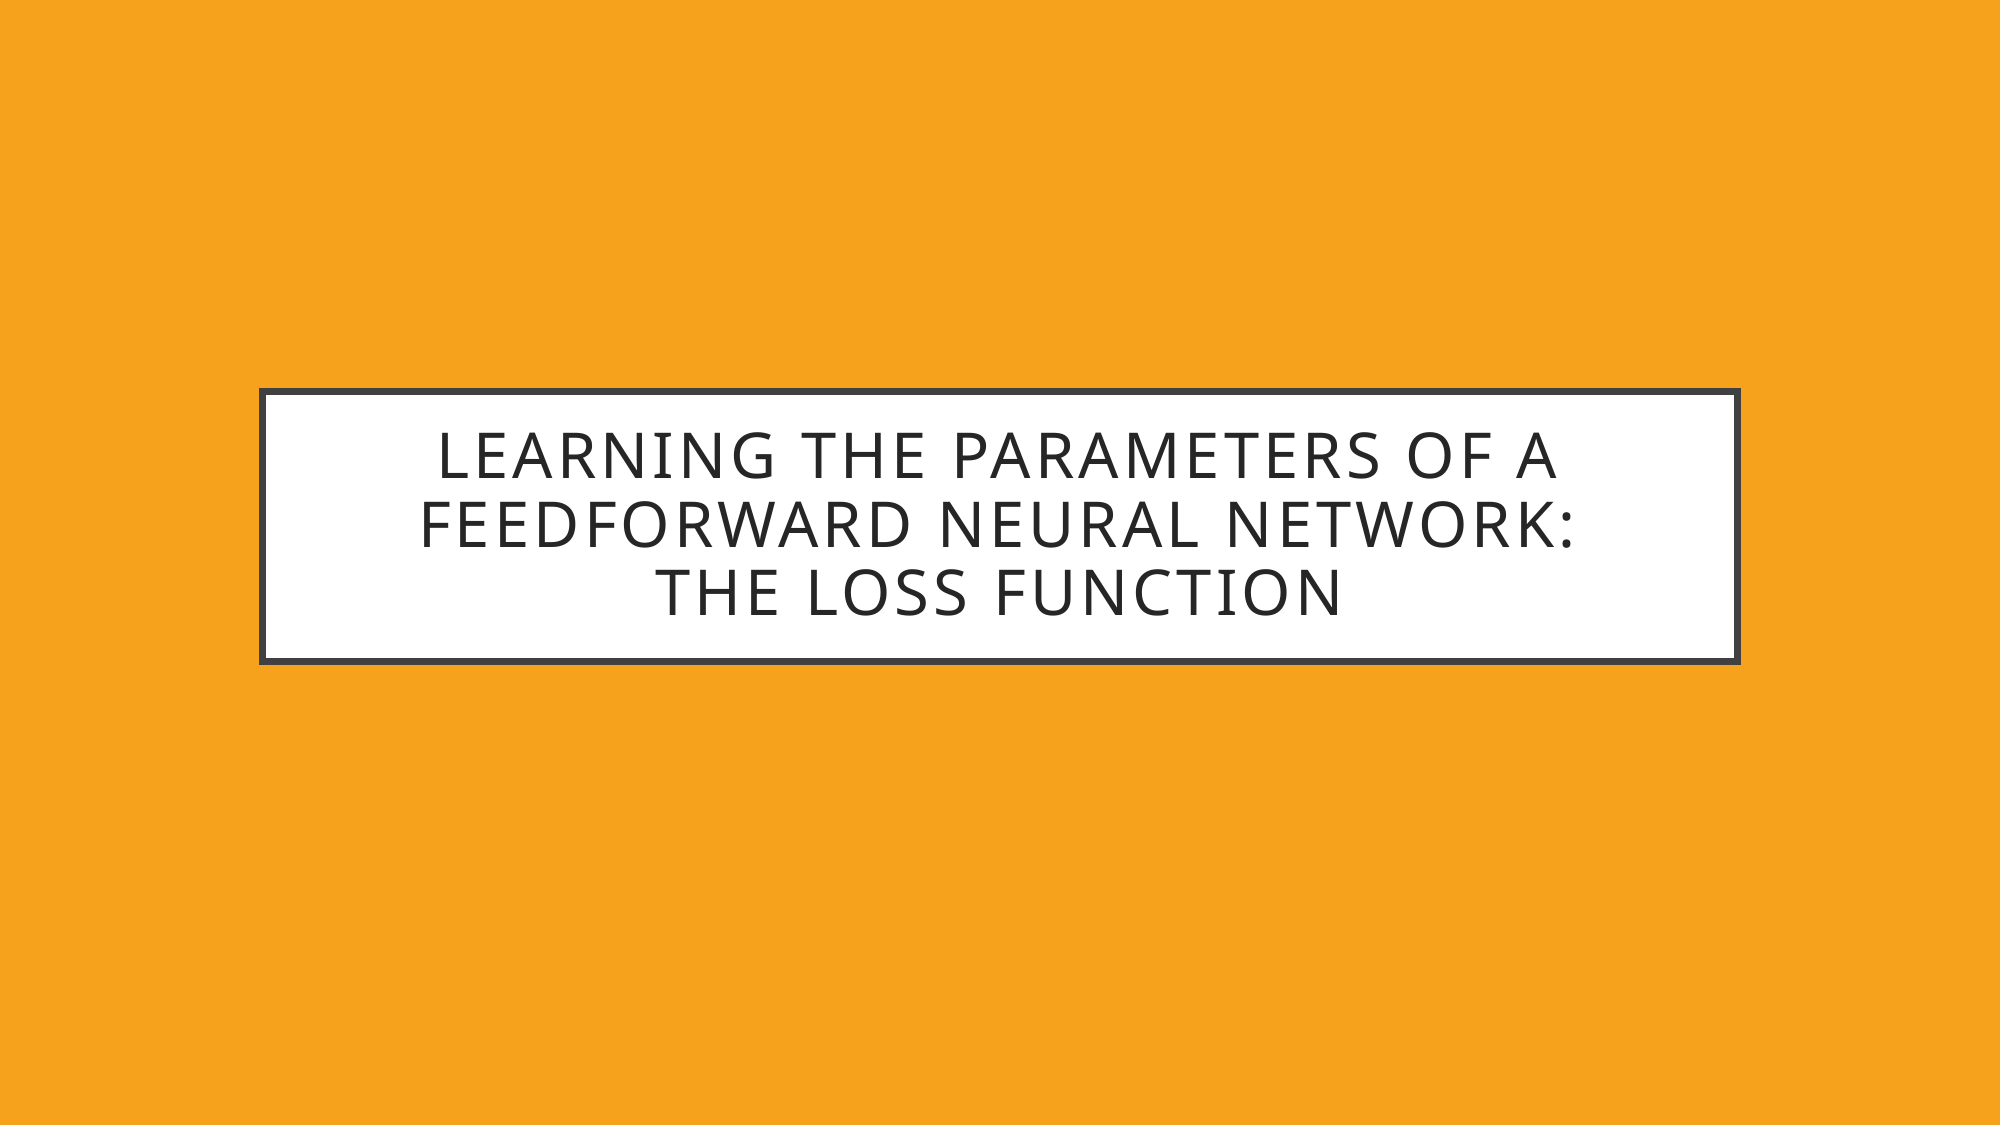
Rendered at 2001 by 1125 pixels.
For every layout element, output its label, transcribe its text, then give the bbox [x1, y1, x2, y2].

title Learning the parameters of a feedforward neural network: The Loss Function [259, 388, 1741, 665]
